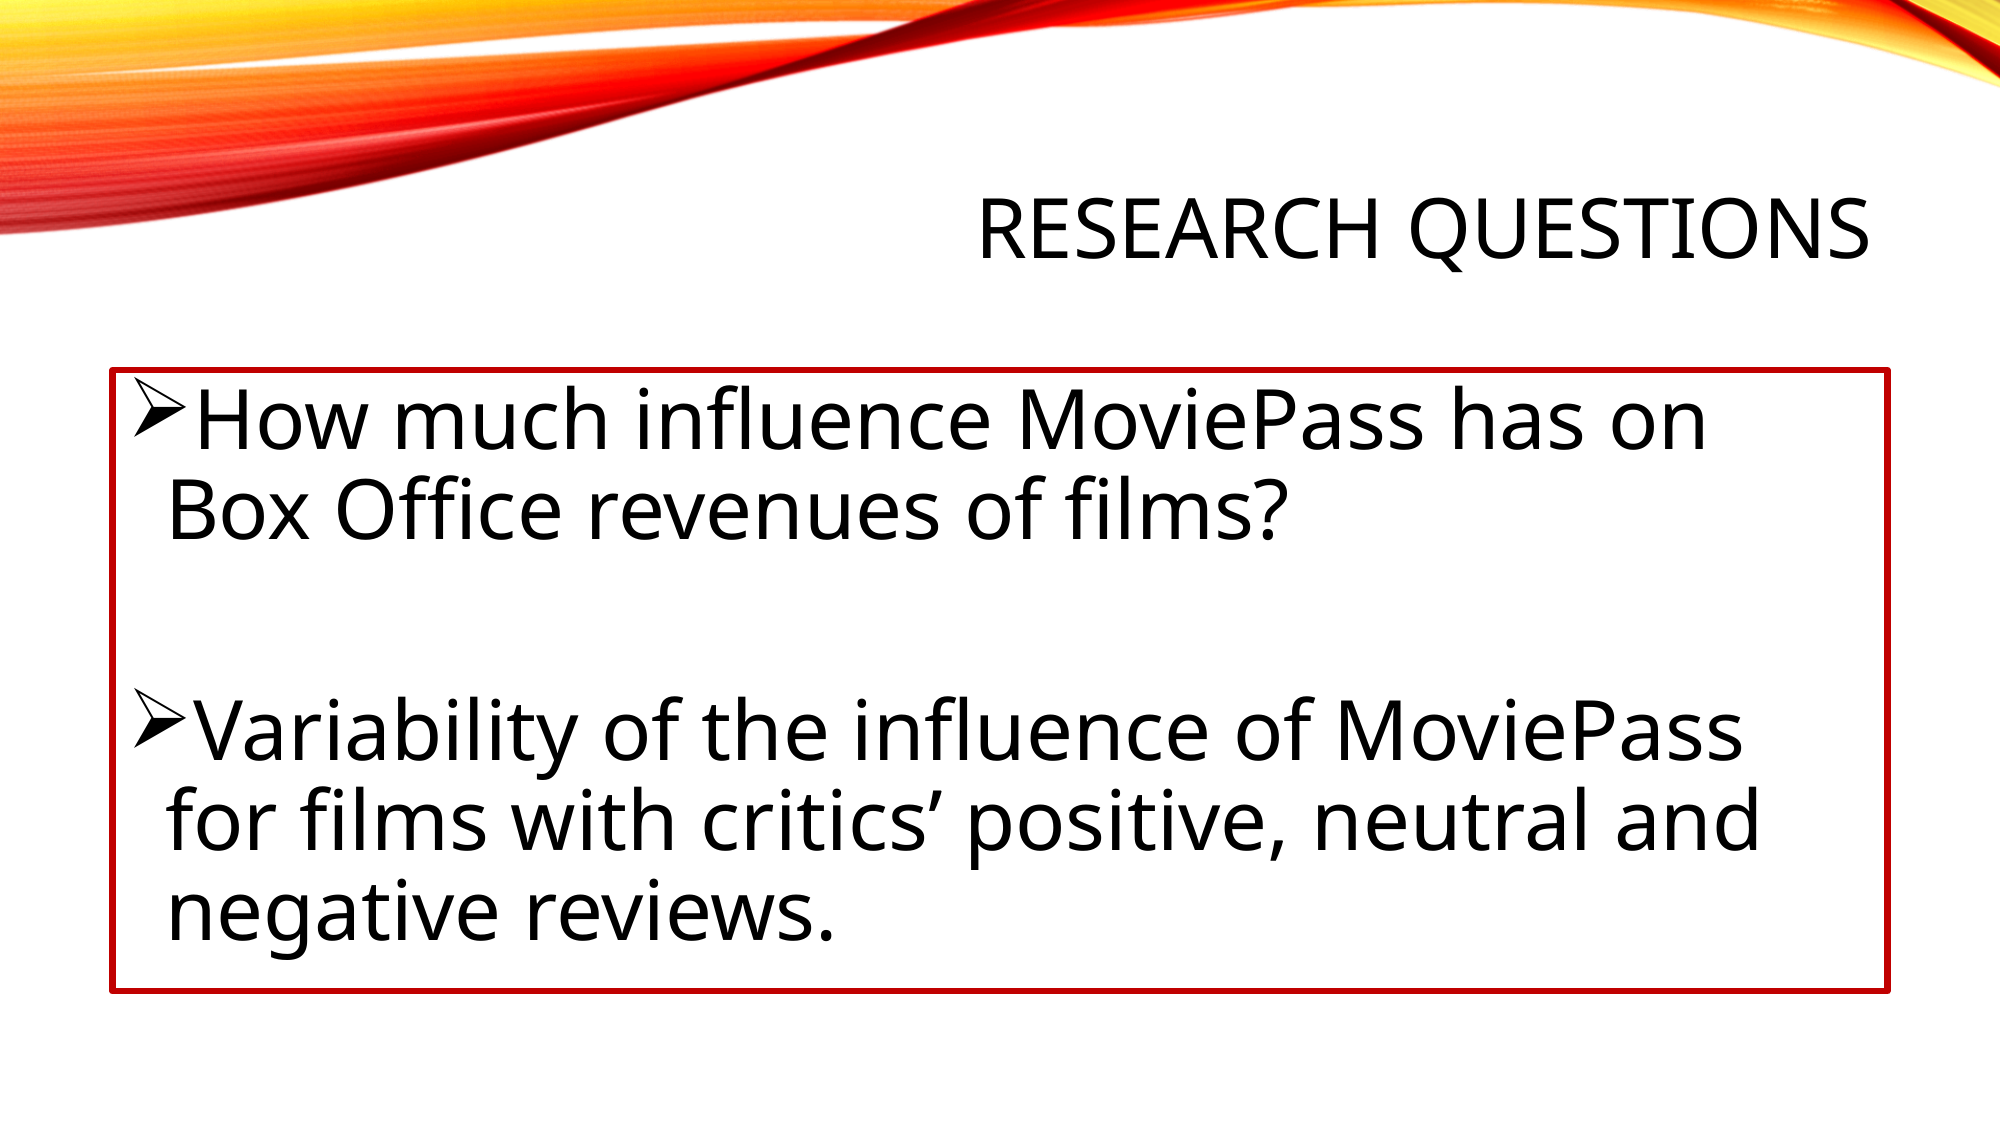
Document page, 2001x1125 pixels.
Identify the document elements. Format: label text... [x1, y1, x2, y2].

list How much influence MoviePass has on Box Office revenues of films? Variability of the influence of MoviePass for films with critics’ positive, neutral and negative reviews. [112, 370, 1888, 992]
picture [0, 0, 2000, 237]
title Research questions [474, 125, 1888, 338]
